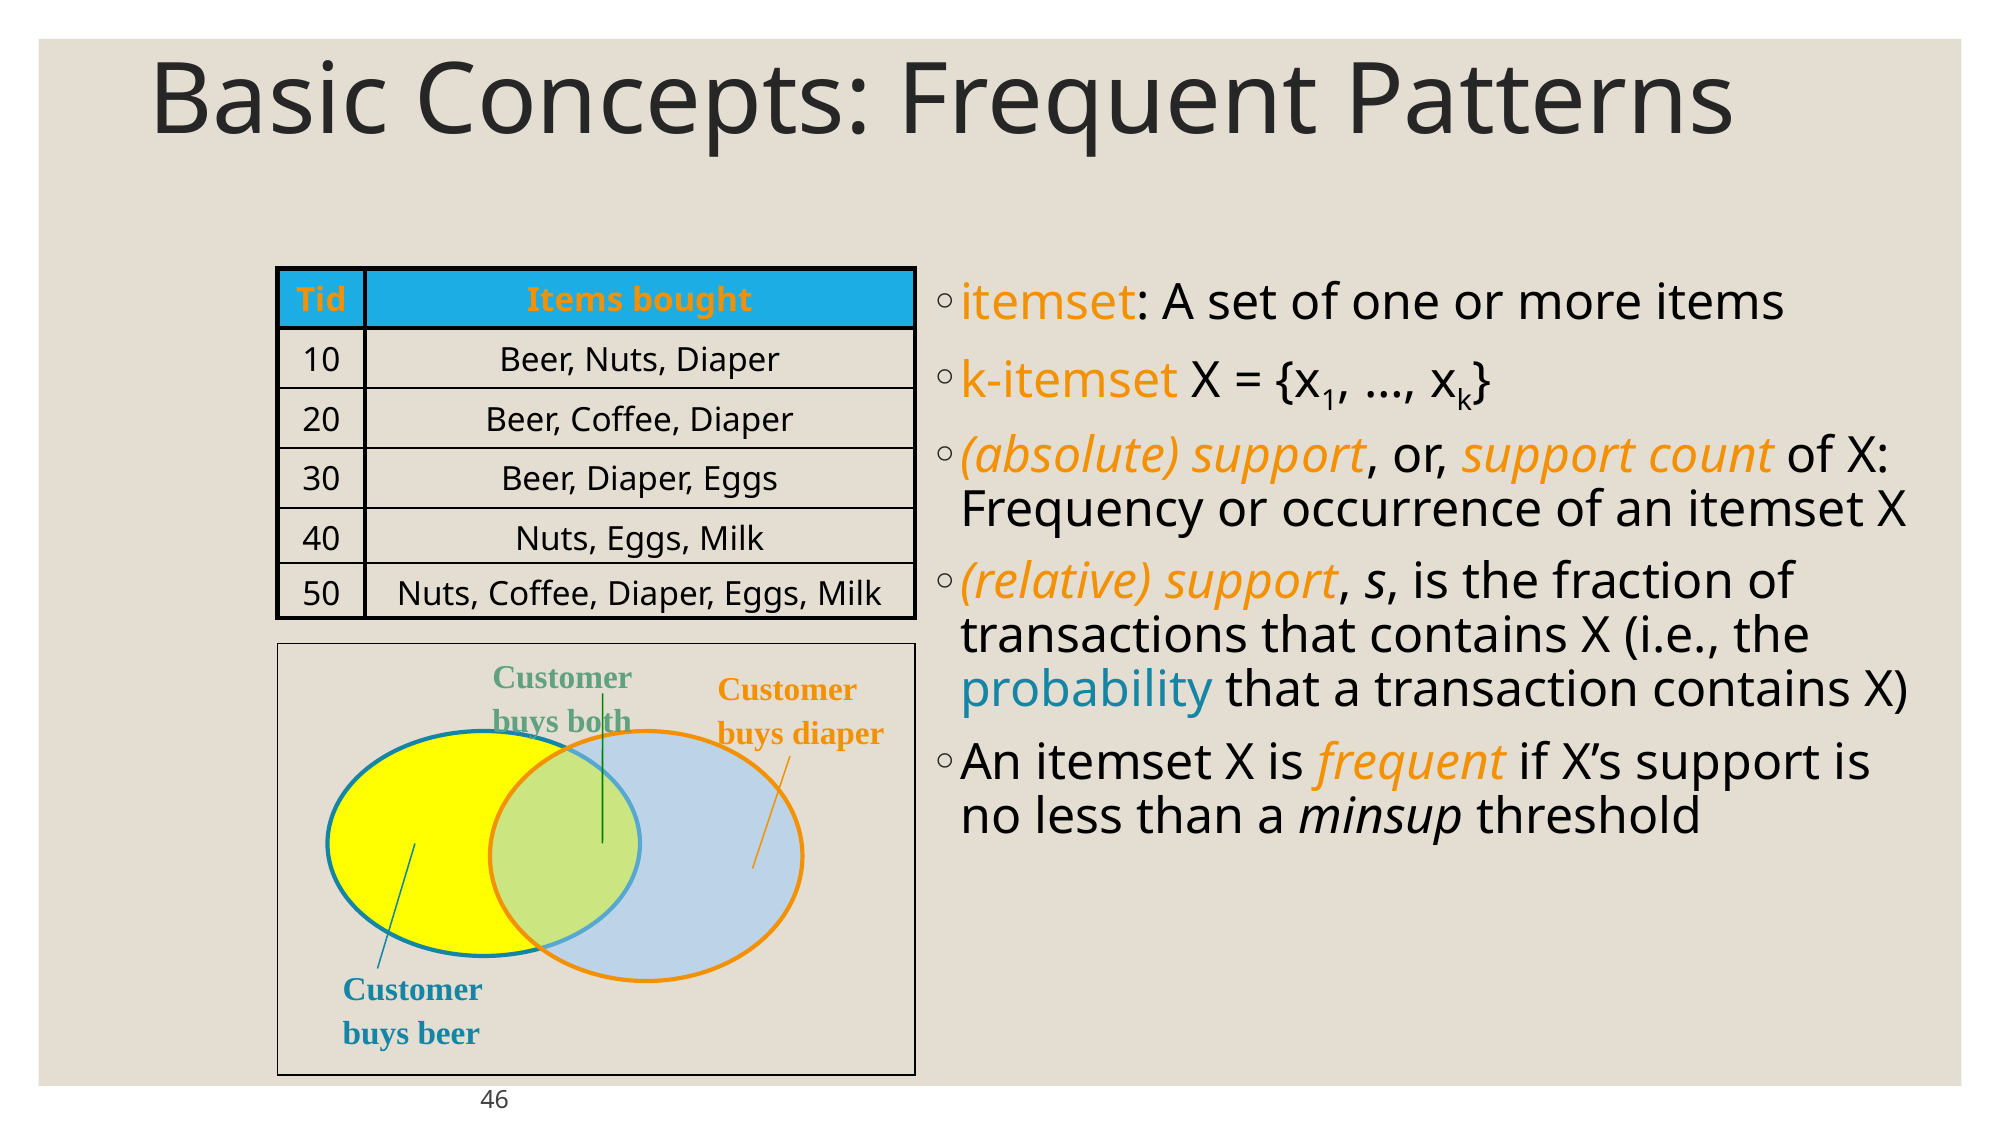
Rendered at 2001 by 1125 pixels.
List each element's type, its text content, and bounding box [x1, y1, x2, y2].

table_cell 30 [280, 449, 363, 507]
table_cell Nuts, Coffee, Diaper, Eggs, Milk [367, 564, 913, 616]
table_cell 20 [280, 389, 363, 447]
table_cell Nuts, Eggs, Milk [367, 509, 913, 562]
list itemset: A set of one or more items k-itemset X = {x1, …, xk} (absolute) support, or, support count of X: Frequency or occurrence of an itemset X (relative) support, s, is the fraction of transactions that contains X (i.e., the probability that a transaction contains X) An itemset X is frequent if X’s support is no less than a minsup threshold [915, 268, 1943, 1081]
slide_number 46 [170, 1080, 524, 1125]
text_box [277, 643, 915, 1076]
table_cell Beer, Diaper, Eggs [367, 449, 913, 507]
table_cell 10 [280, 330, 363, 387]
table_cell Beer, Nuts, Diaper [367, 330, 913, 387]
table_cell Beer, Coffee, Diaper [367, 389, 913, 447]
table_header Items bought [367, 271, 913, 326]
title Basic Concepts: Frequent Patterns [133, 38, 1759, 164]
table_cell 50 [280, 564, 363, 616]
table_cell 40 [280, 509, 363, 562]
table_header Tid [280, 271, 363, 326]
